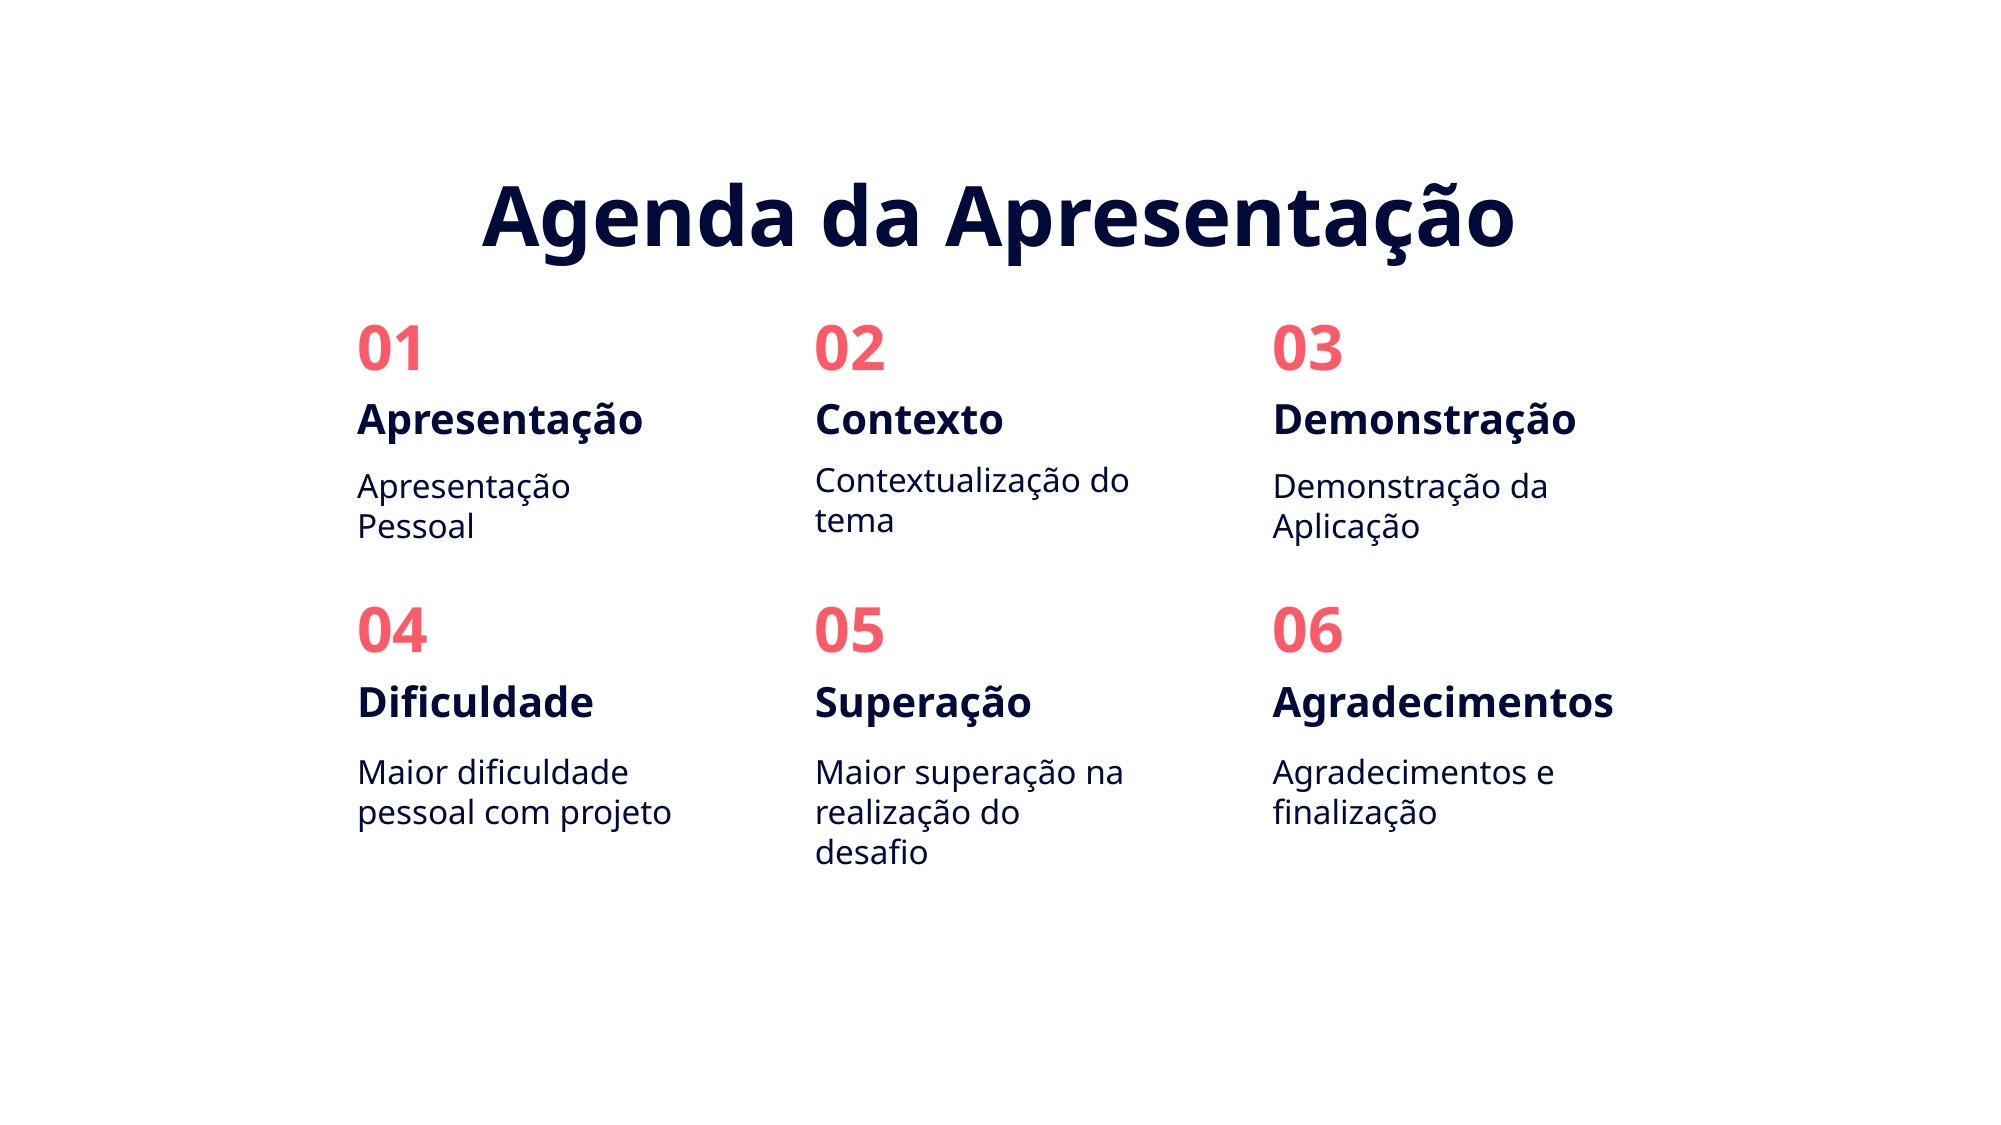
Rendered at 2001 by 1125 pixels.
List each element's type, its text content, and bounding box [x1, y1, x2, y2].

text_box 05 [799, 600, 1151, 655]
text_box Maior dificuldade pessoal com projeto [341, 736, 693, 828]
text_box Agradecimentos [1257, 660, 1633, 728]
text_box Superação [799, 660, 1151, 728]
text_box Agenda da Apresentação [366, 148, 1633, 250]
text_box Apresentação Pessoal [341, 449, 693, 542]
text_box Dificuldade [341, 660, 693, 728]
text_box 03 [1257, 317, 1608, 373]
text_box Demonstração da Aplicação [1257, 449, 1608, 542]
text_box Contextualização do tema [799, 445, 1151, 536]
text_box Agradecimentos e finalização [1257, 736, 1608, 828]
text_box 01 [341, 317, 693, 373]
text_box Apresentação [341, 377, 693, 445]
text_box 02 [799, 317, 1151, 373]
text_box Maior superação na realização do desafio [799, 736, 1151, 828]
text_box Demonstração [1257, 377, 1608, 445]
text_box Contexto [799, 377, 1151, 445]
text_box 06 [1257, 600, 1608, 655]
text_box 04 [341, 600, 693, 655]
